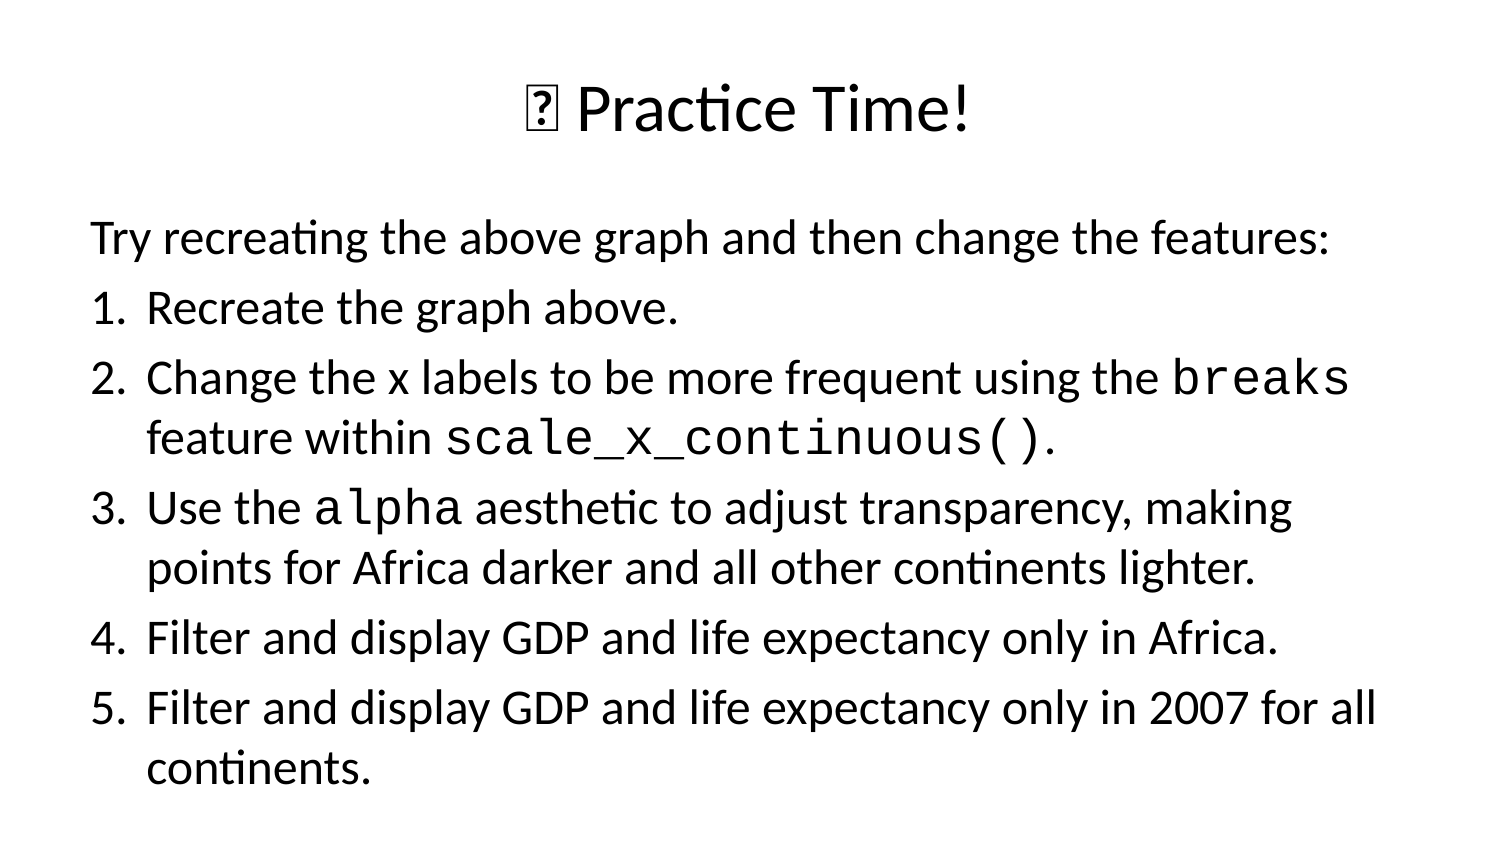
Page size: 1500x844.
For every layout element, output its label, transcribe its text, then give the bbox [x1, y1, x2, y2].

title 🔨 Practice Time! [75, 33, 1425, 175]
list Try recreating the above graph and then change the features: Recreate the graph above. Change the x labels to be more frequent using the breaks feature within scale_x_continuous(). Use the alpha aesthetic to adjust transparency, making points for Africa darker and all other continents lighter. Filter and display GDP and life expectancy only in Africa. Filter and display GDP and life expectancy only in 2007 for all continents. [75, 196, 1425, 754]
